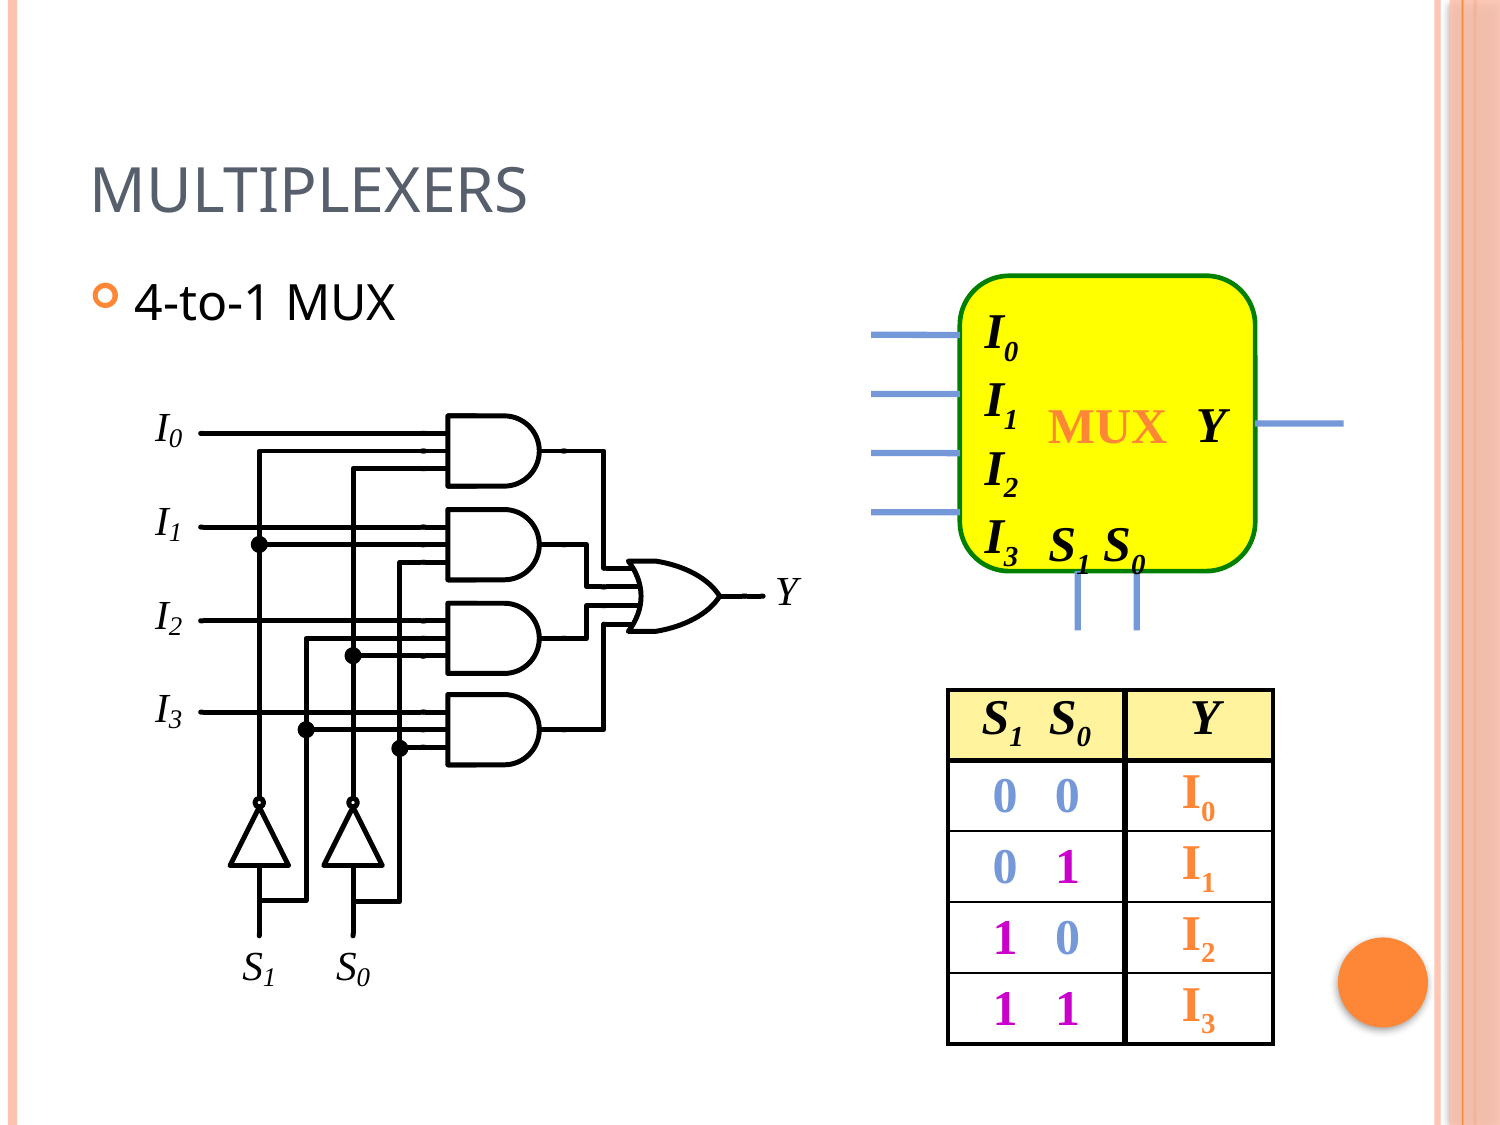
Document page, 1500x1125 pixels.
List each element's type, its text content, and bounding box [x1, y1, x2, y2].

table_header Y [1128, 692, 1271, 758]
table_header S1 S0 [950, 692, 1122, 758]
table_cell 0 1 [950, 832, 1122, 901]
title Multiplexers [75, 45, 1338, 233]
list 4-to-1 MUX [75, 262, 1338, 1062]
table_cell I2 [1128, 903, 1271, 972]
table_cell 1 0 [950, 903, 1122, 972]
table_cell 1 1 [950, 974, 1122, 1042]
table_cell 0 0 [950, 763, 1122, 830]
table_cell I3 [1128, 974, 1271, 1042]
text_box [116, 391, 842, 1001]
table_cell I1 [1128, 832, 1271, 901]
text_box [870, 275, 1345, 631]
table_cell I0 [1128, 763, 1271, 830]
